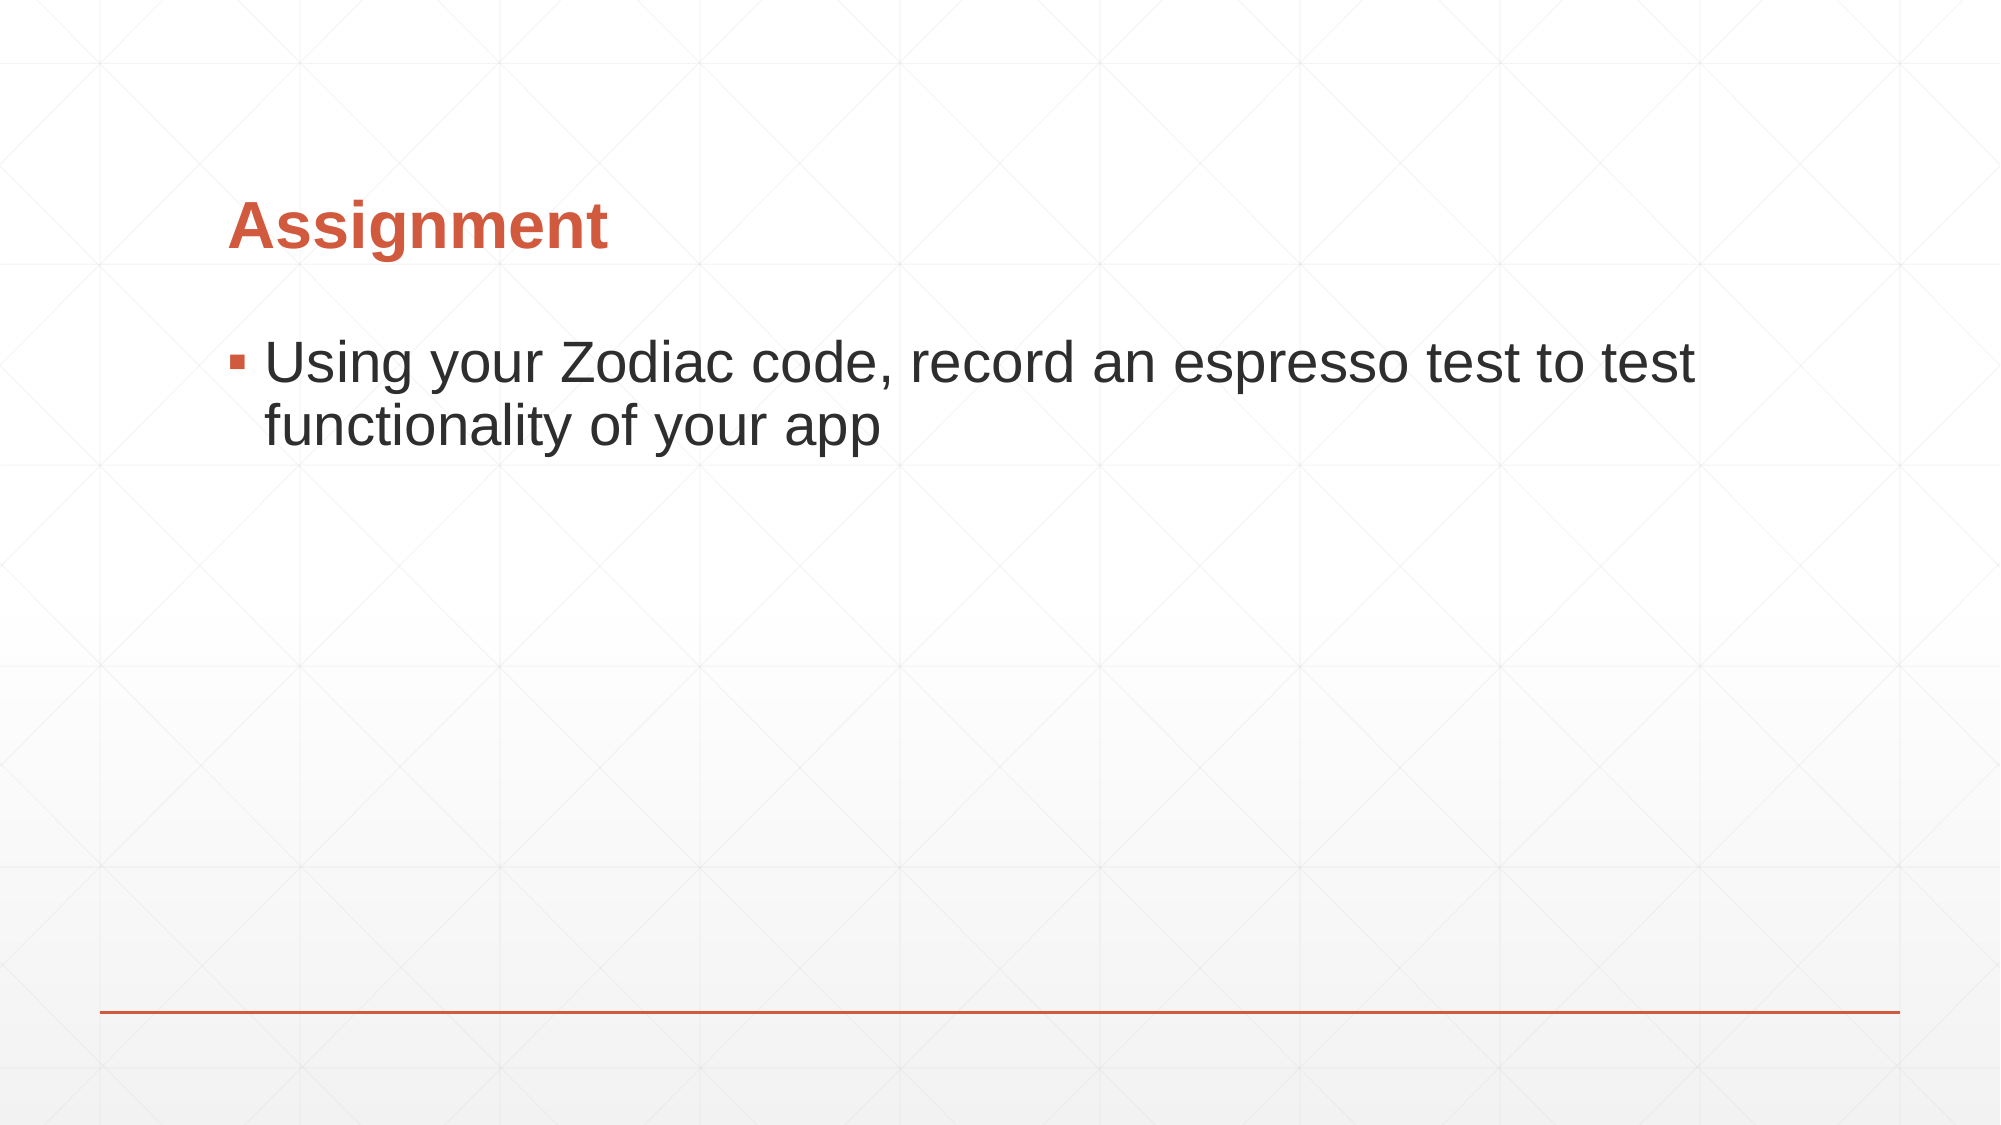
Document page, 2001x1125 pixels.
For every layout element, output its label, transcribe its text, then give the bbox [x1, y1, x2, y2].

title Assignment [212, 82, 1788, 271]
list Using your Zodiac code, record an espresso test to test functionality of your app [212, 324, 1788, 950]
